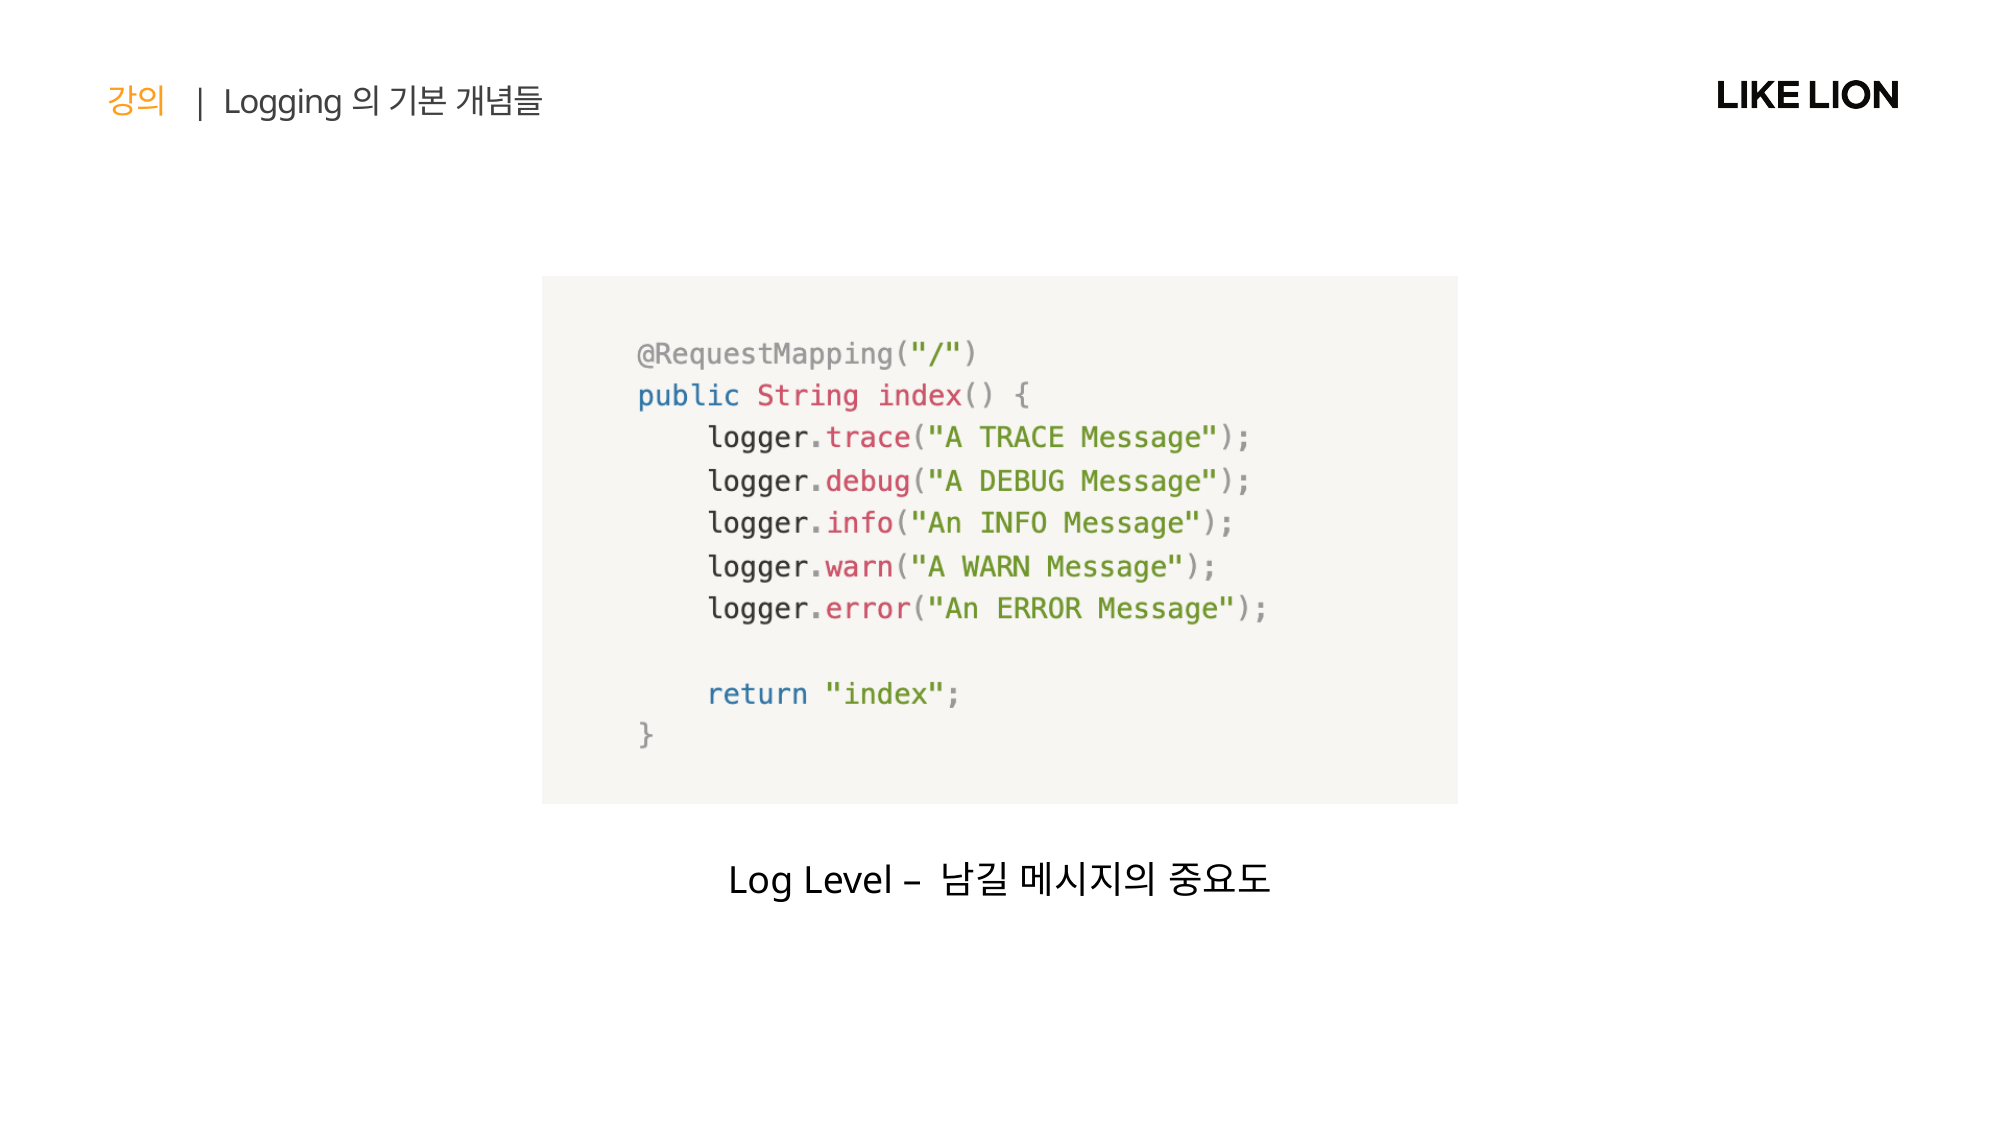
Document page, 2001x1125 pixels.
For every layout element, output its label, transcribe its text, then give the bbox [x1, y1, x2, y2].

text_box 강의 | Logging의 기본 개념들 [92, 72, 866, 128]
picture [1718, 80, 1898, 109]
picture [542, 276, 1458, 804]
text_box Log Level – 남길 메시지의 중요도 [713, 848, 1287, 909]
